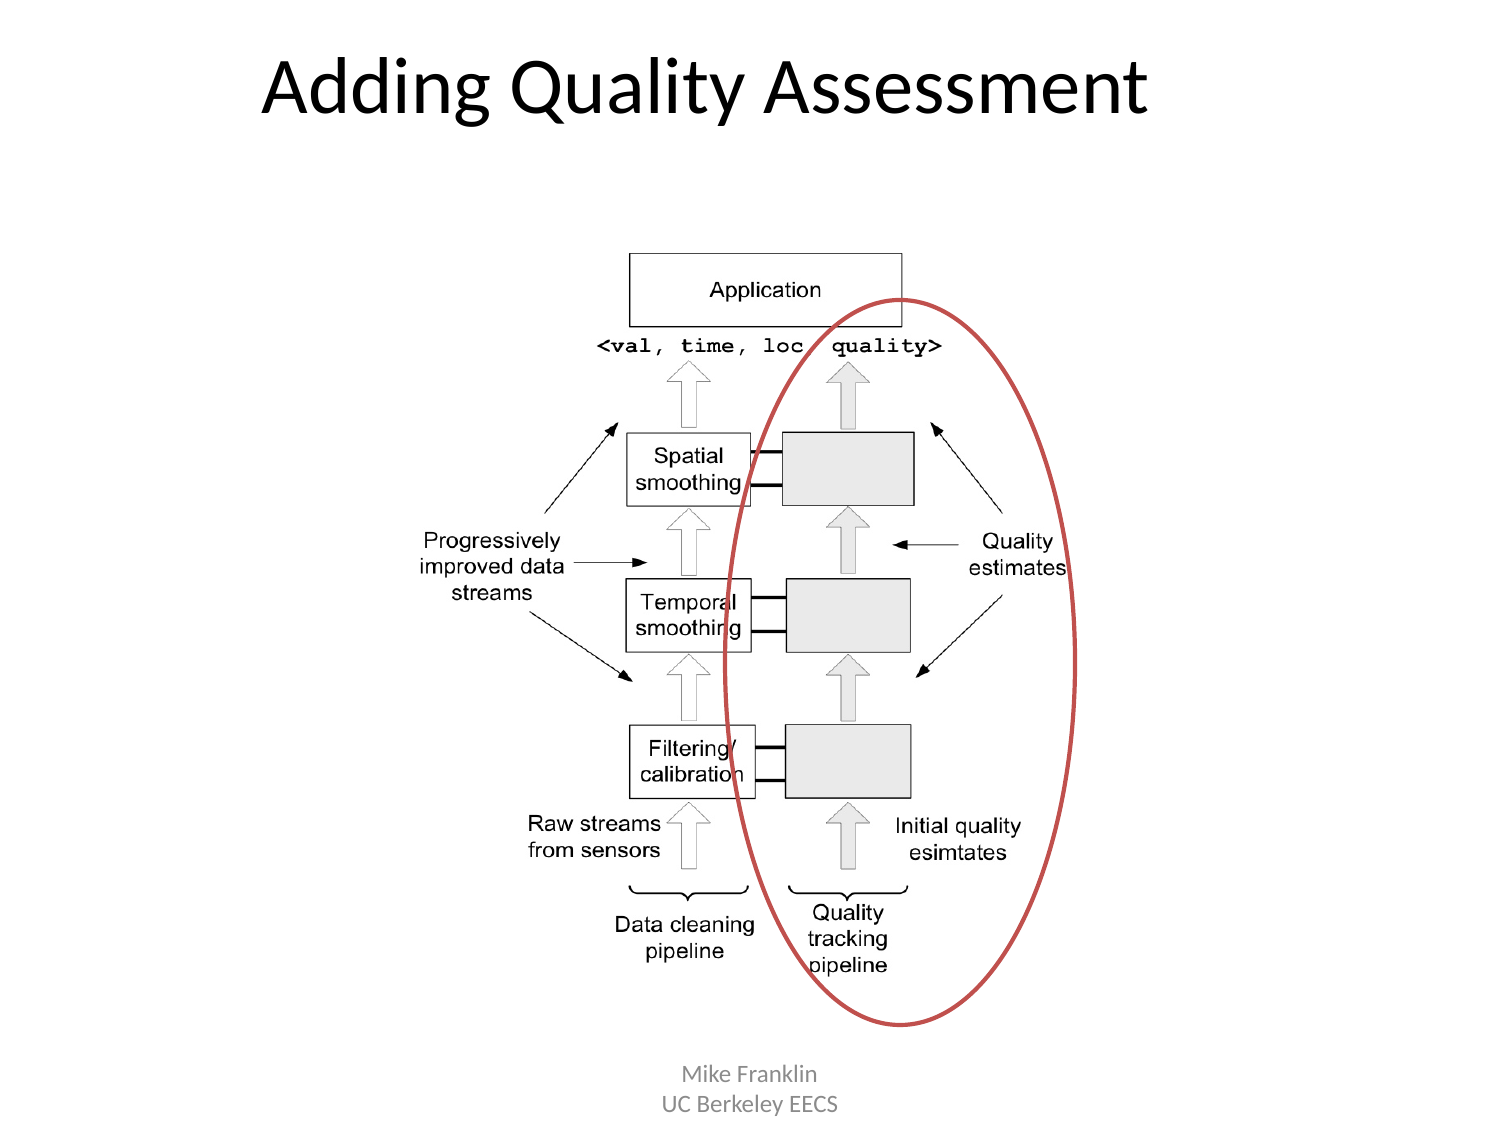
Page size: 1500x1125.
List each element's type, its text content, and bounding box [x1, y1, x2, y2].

title Adding Quality Assessment [24, 24, 1388, 137]
footer Mike Franklin UC Berkeley EECS [512, 1042, 988, 1103]
picture [249, 224, 1253, 1018]
